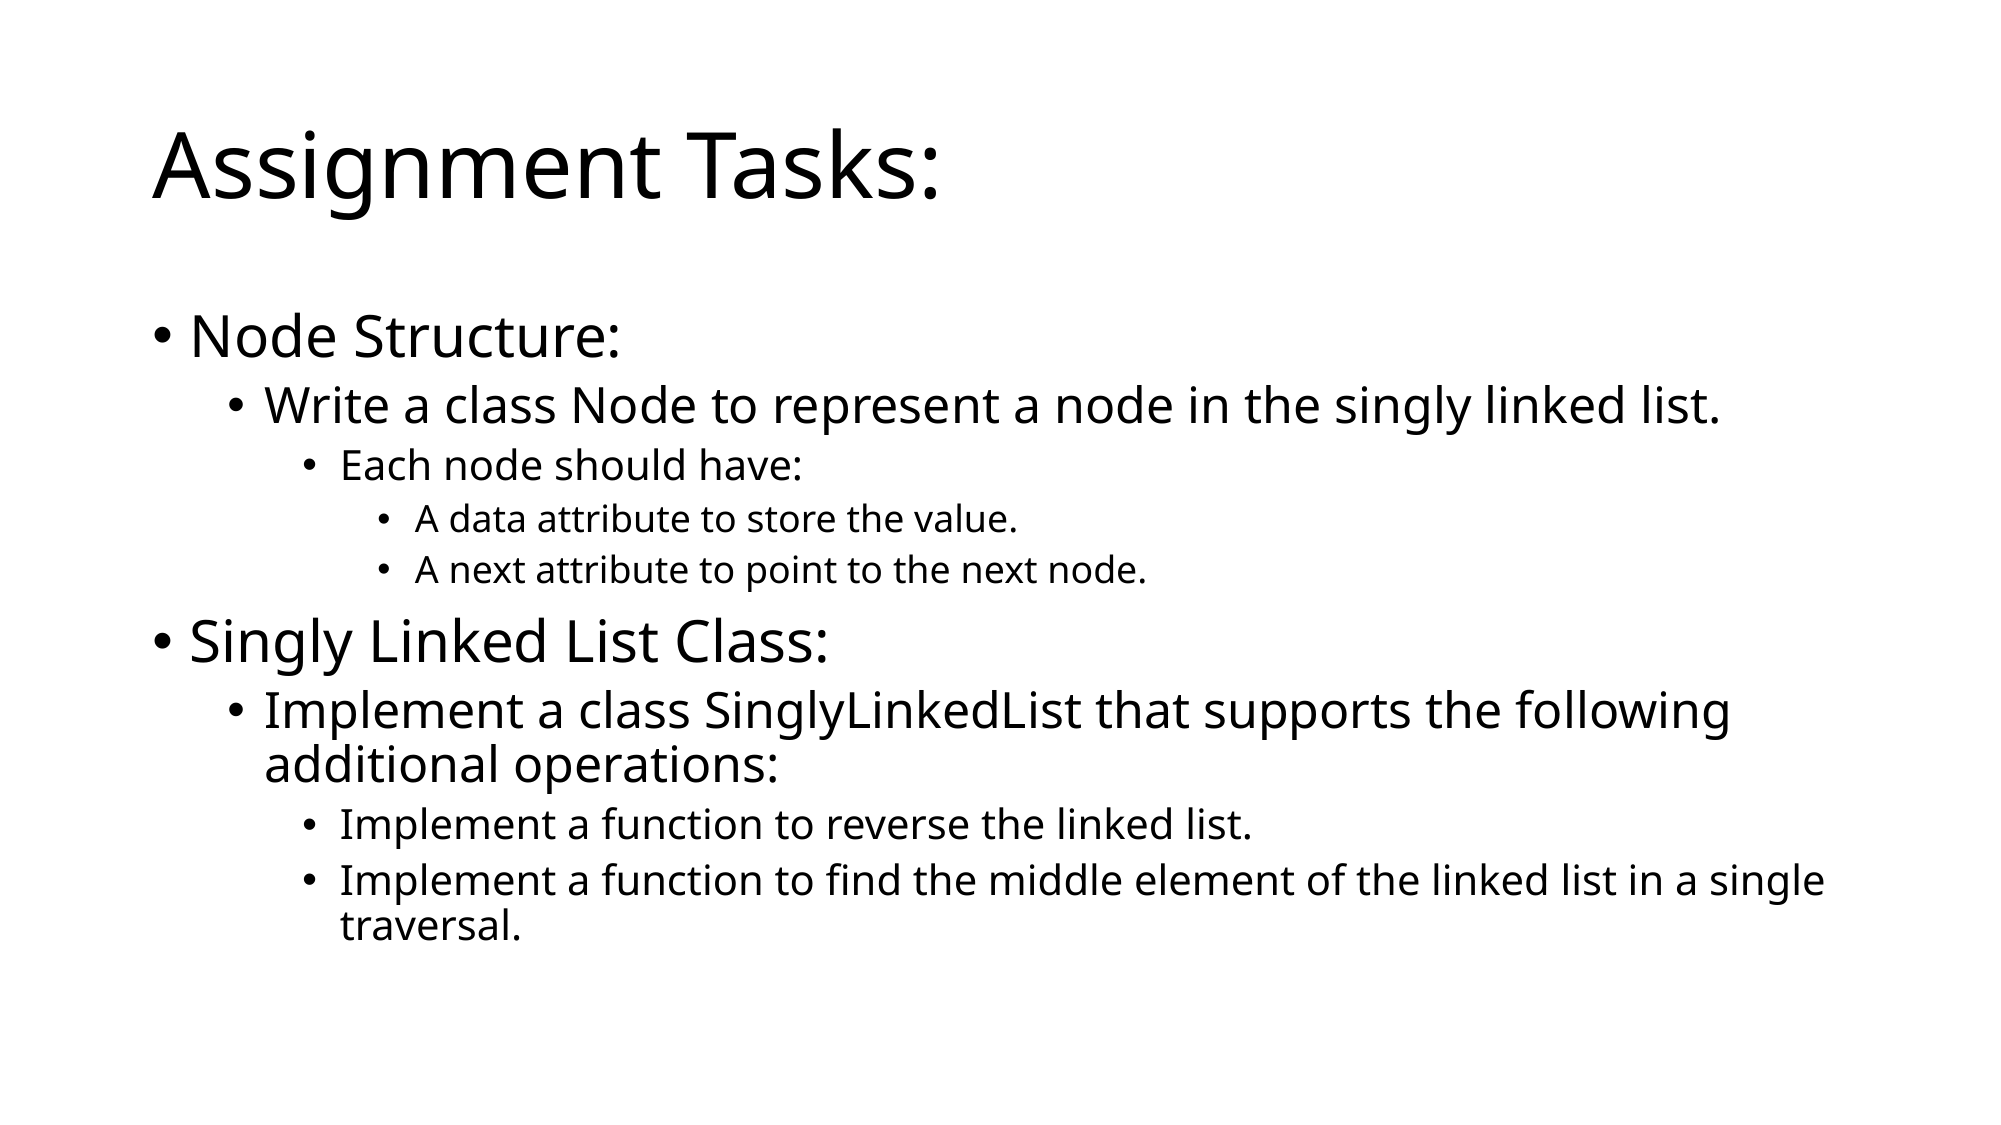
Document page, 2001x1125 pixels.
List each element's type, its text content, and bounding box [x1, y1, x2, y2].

list Node Structure: Write a class Node to represent a node in the singly linked list. Each node should have: A data attribute to store the value. A next attribute to point to the next node. Singly Linked List Class: Implement a class SinglyLinkedList that supports the following additional operations: Implement a function to reverse the linked list. Implement a function to find the middle element of the linked list in a single traversal. [137, 299, 1863, 1014]
title Assignment Tasks: [137, 59, 1863, 278]
